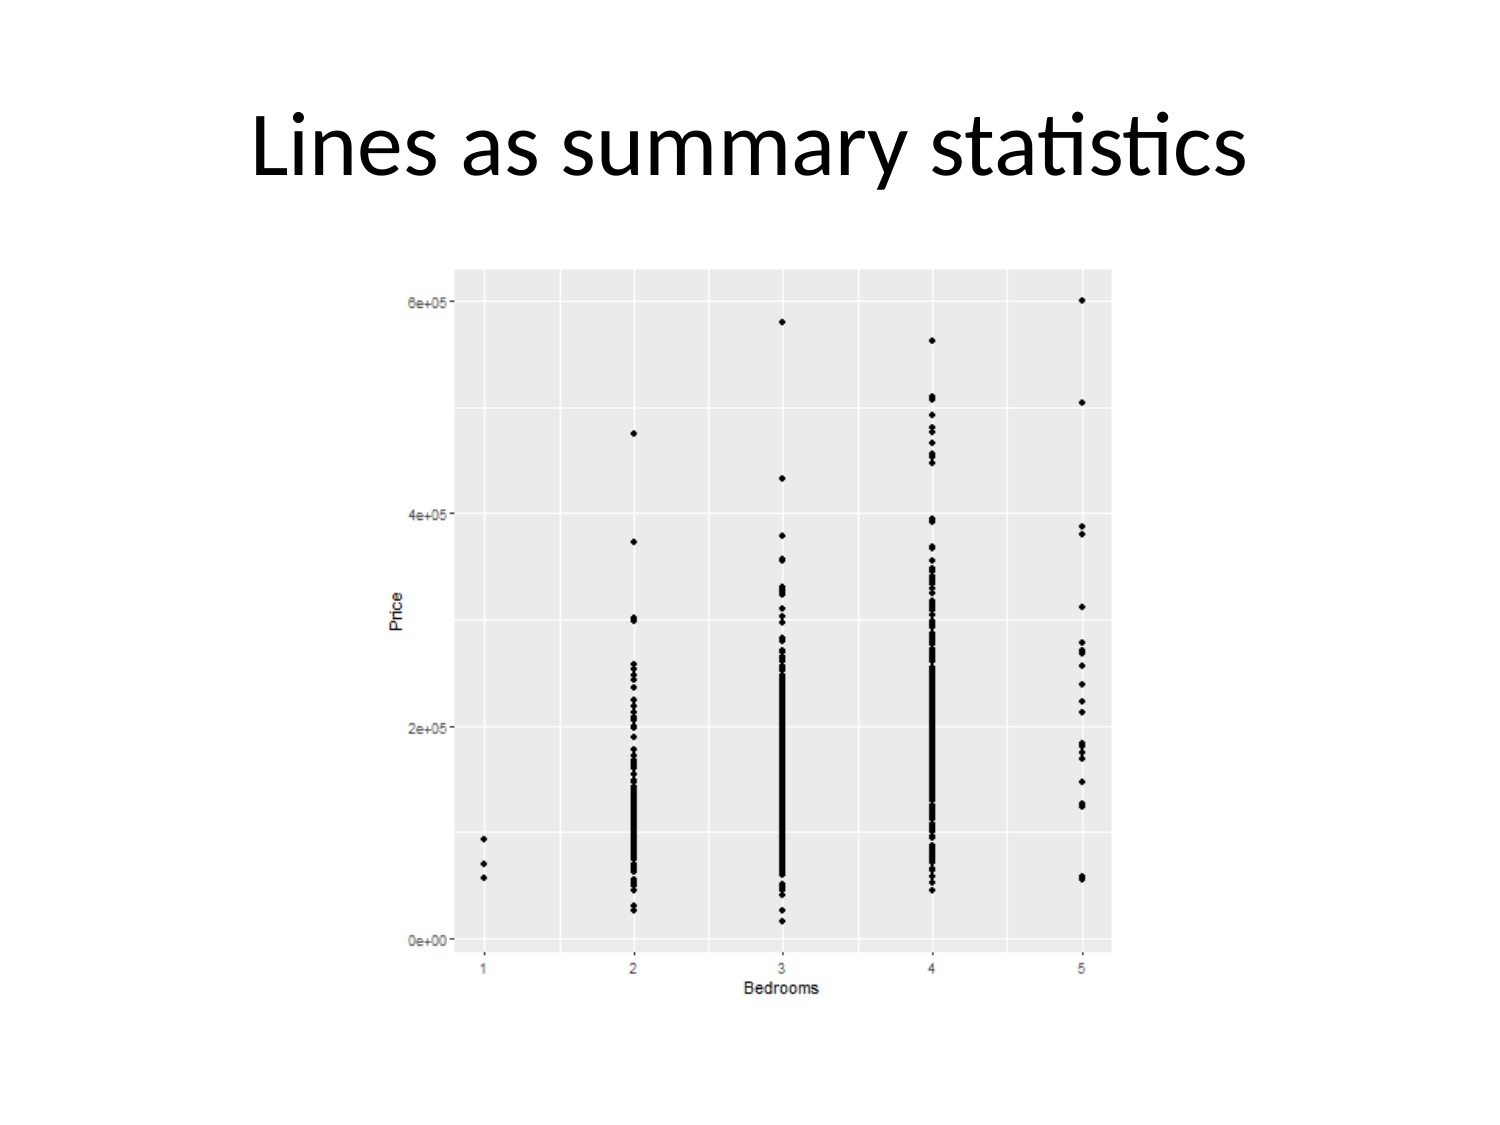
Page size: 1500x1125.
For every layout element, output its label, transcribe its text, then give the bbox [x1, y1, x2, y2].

title Lines as summary statistics [75, 45, 1425, 233]
picture [378, 262, 1122, 1005]
